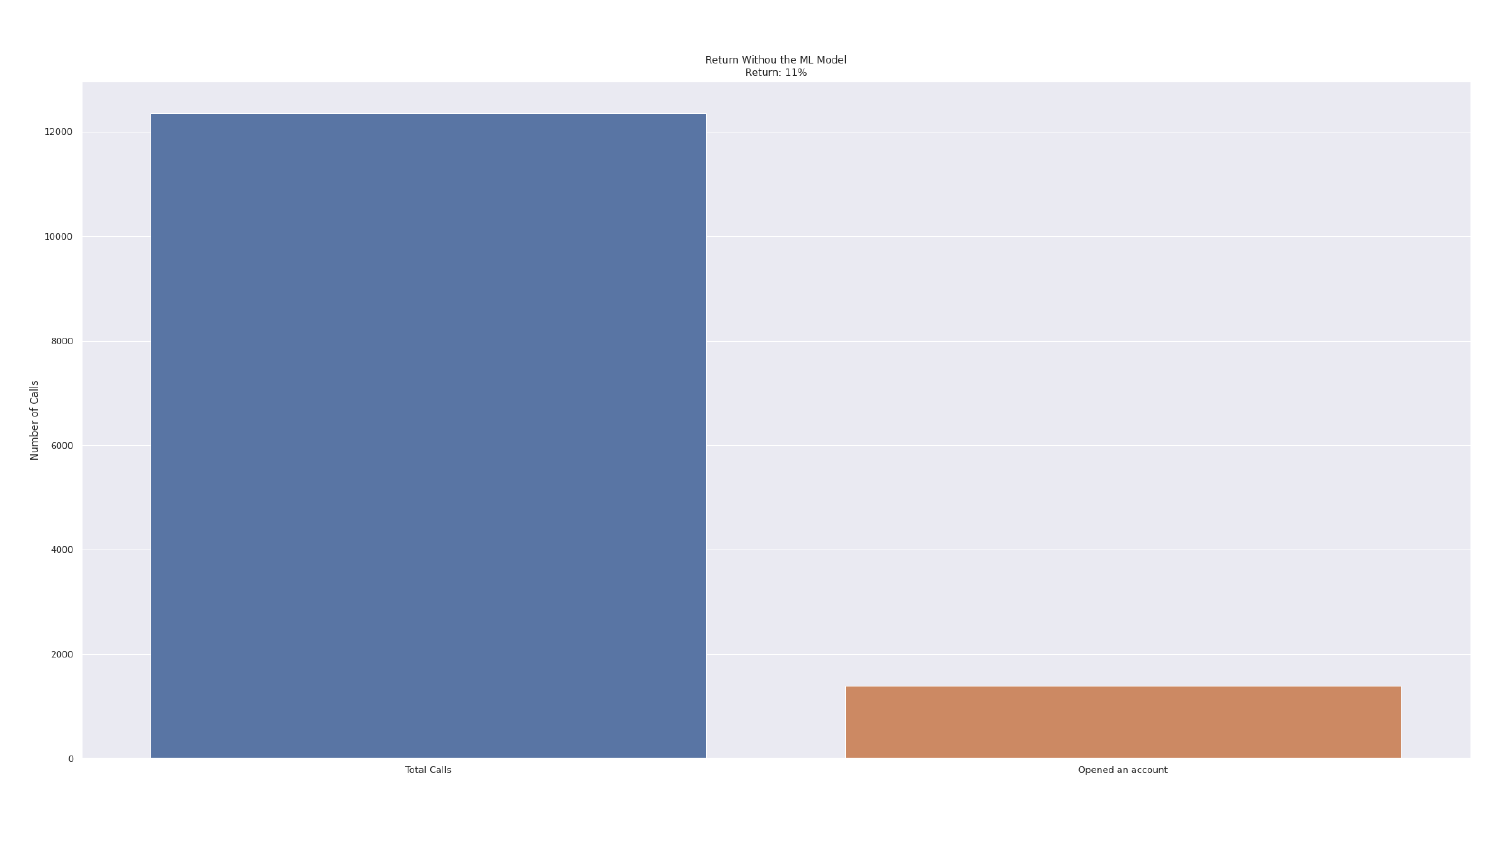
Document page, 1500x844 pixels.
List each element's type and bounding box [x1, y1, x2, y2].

picture [24, 49, 1476, 780]
